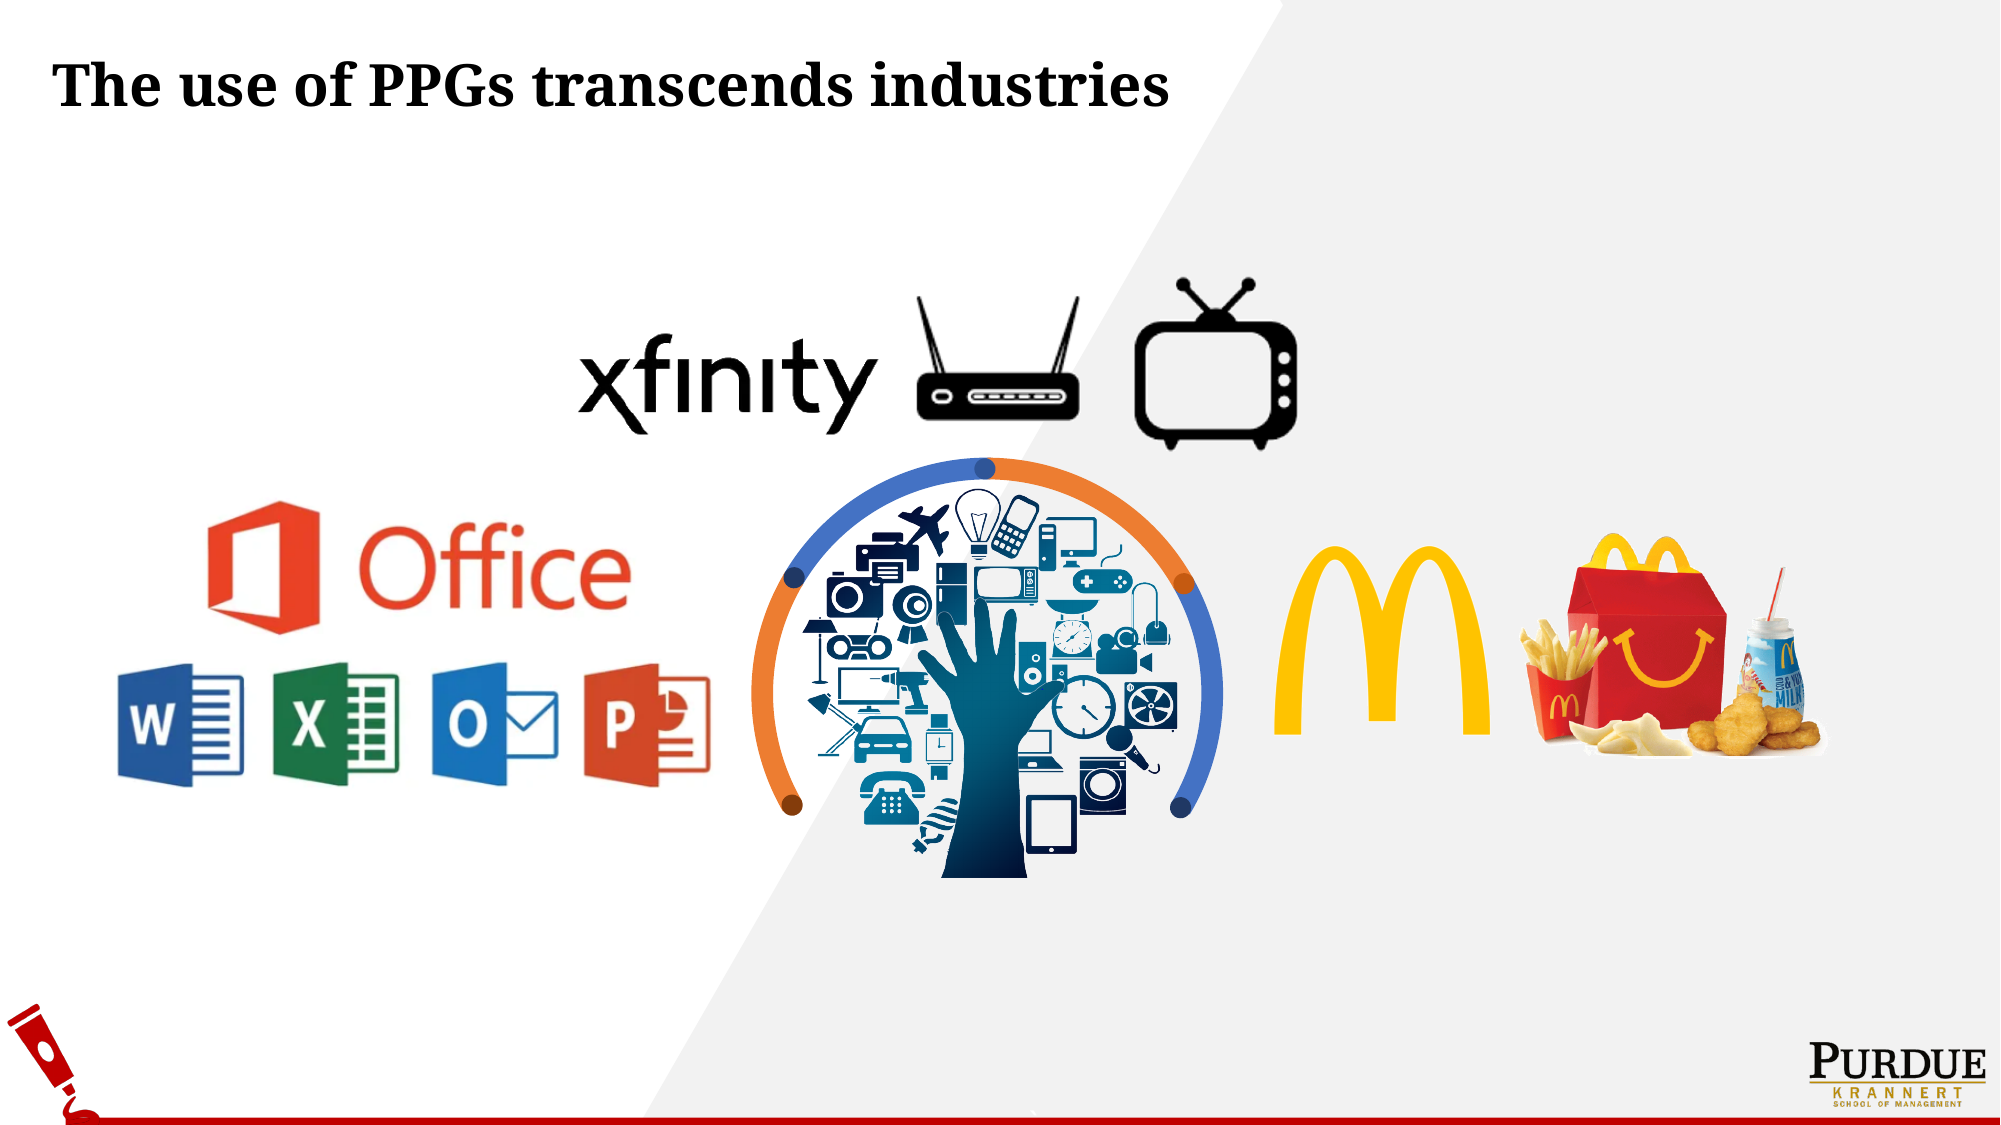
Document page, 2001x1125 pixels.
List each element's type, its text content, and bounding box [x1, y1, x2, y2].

picture [102, 496, 722, 794]
picture [1804, 1027, 1991, 1116]
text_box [544, 247, 1317, 469]
picture [0, 989, 110, 1125]
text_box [751, 457, 1224, 930]
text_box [1264, 522, 1833, 759]
text_box The use of PPGs transcends industries [38, 41, 1834, 126]
text_box ` [104, 1116, 2000, 1125]
